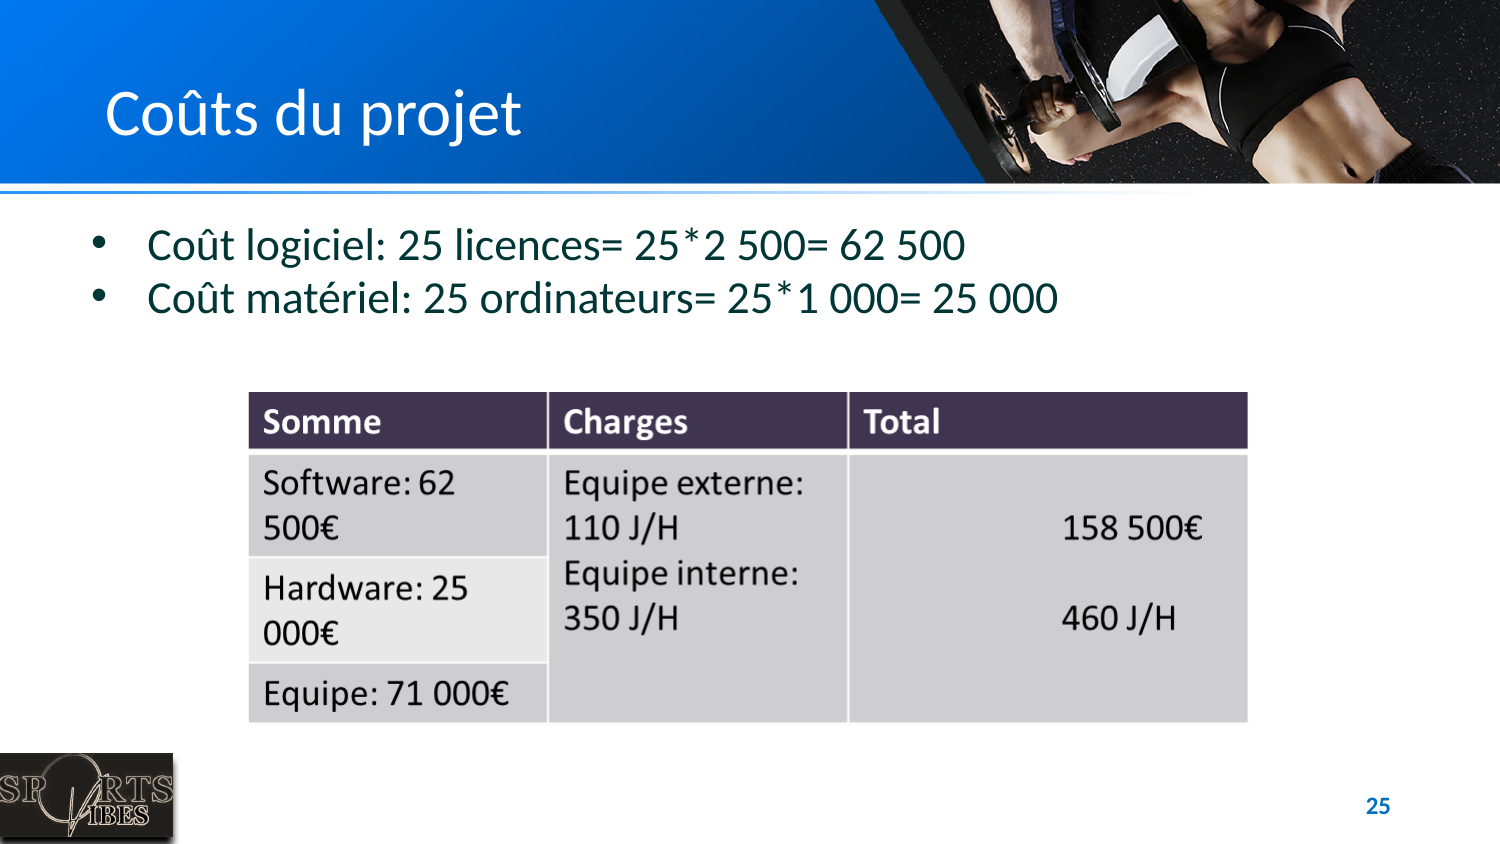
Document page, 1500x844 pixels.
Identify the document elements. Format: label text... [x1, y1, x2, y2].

list Coût logiciel: 25 licences= 25*2 500= 62 500 Coût matériel: 25 ordinateurs= 25*1 000= 25 000 [76, 217, 1429, 784]
picture [0, 0, 1500, 844]
picture [246, 385, 1254, 740]
slide_number 25 [1056, 782, 1407, 827]
title Coûts du projet [90, 48, 1414, 169]
